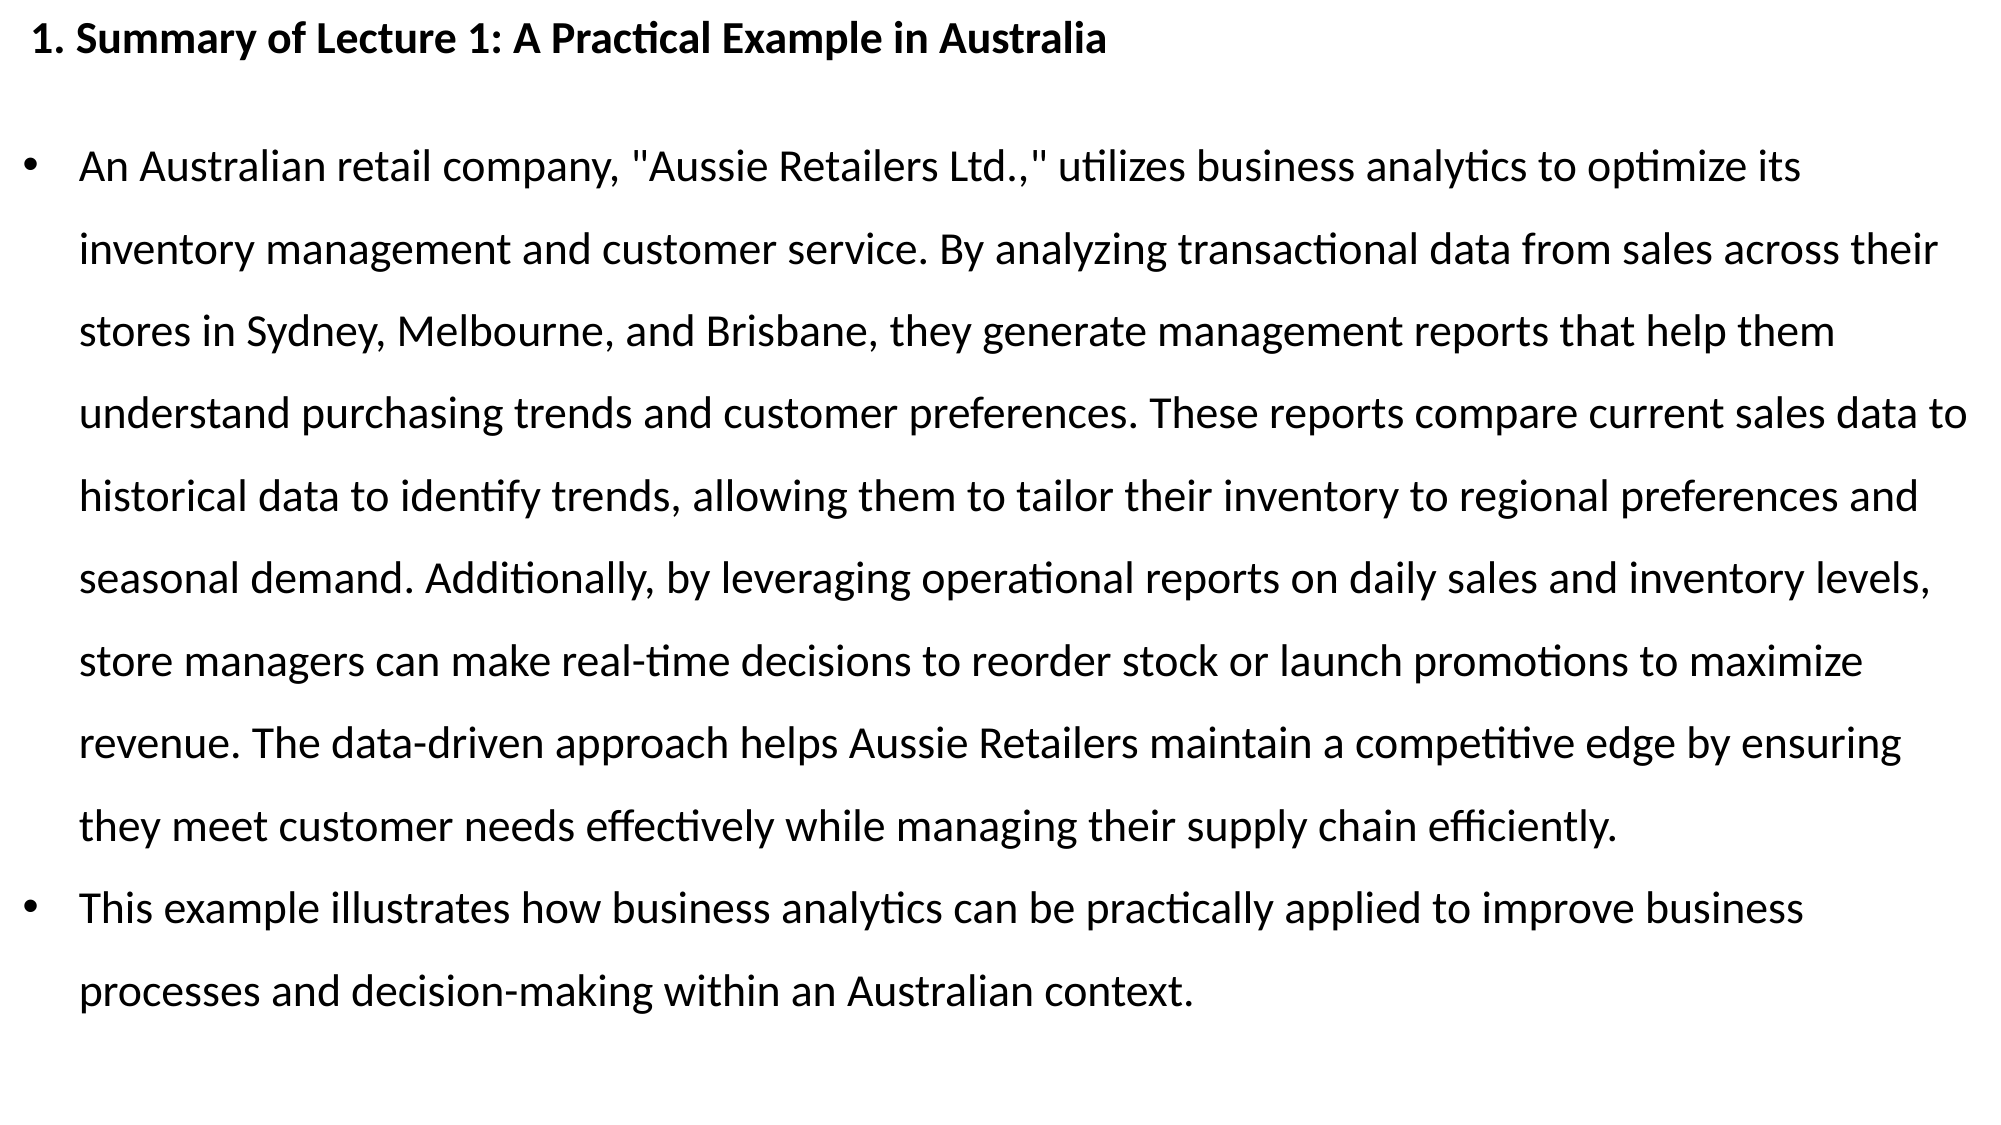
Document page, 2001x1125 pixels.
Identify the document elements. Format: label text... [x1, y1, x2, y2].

text_box An Australian retail company, "Aussie Retailers Ltd.," utilizes business analytics to optimize its inventory management and customer service. By analyzing transactional data from sales across their stores in Sydney, Melbourne, and Brisbane, they generate management reports that help them understand purchasing trends and customer preferences. These reports compare current sales data to historical data to identify trends, allowing them to tailor their inventory to regional preferences and seasonal demand. Additionally, by leveraging operational reports on daily sales and inventory levels, store managers can make real-time decisions to reorder stock or launch promotions to maximize revenue. The data-driven approach helps Aussie Retailers maintain a competitive edge by ensuring they meet customer needs effectively while managing their supply chain efficiently. This example illustrates how business analytics can be practically applied to improve business processes and decision-making within an Australian context. [7, 100, 1993, 1023]
text_box 1. Summary of Lecture 1: A Practical Example in Australia [15, 0, 1489, 70]
